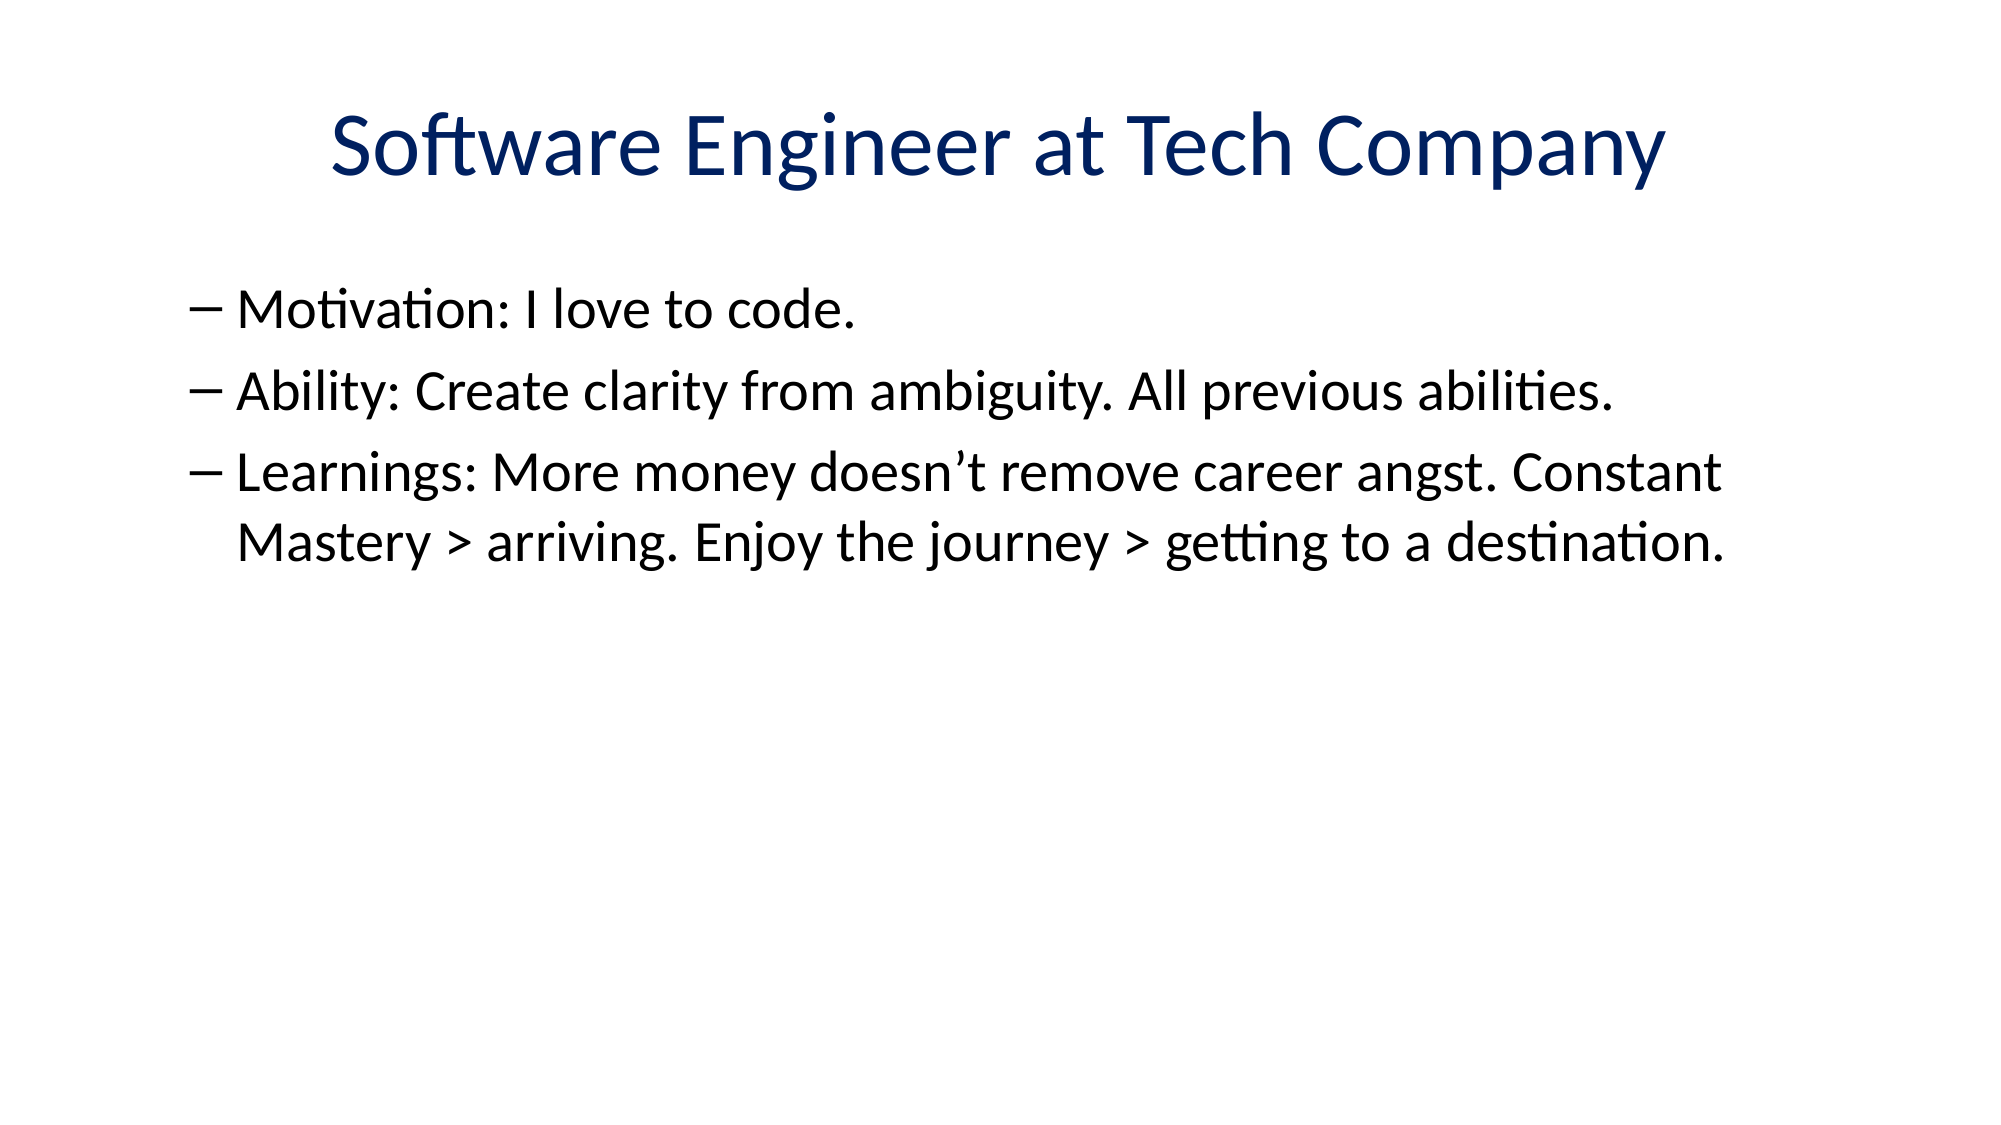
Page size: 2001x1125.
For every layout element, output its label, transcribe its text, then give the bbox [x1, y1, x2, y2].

list Motivation: I love to code. Ability: Create clarity from ambiguity. All previous abilities. Learnings: More money doesn’t remove career angst. Constant Mastery > arriving. Enjoy the journey > getting to a destination. [99, 262, 1900, 1005]
title Software Engineer at Tech Company [99, 45, 1900, 233]
